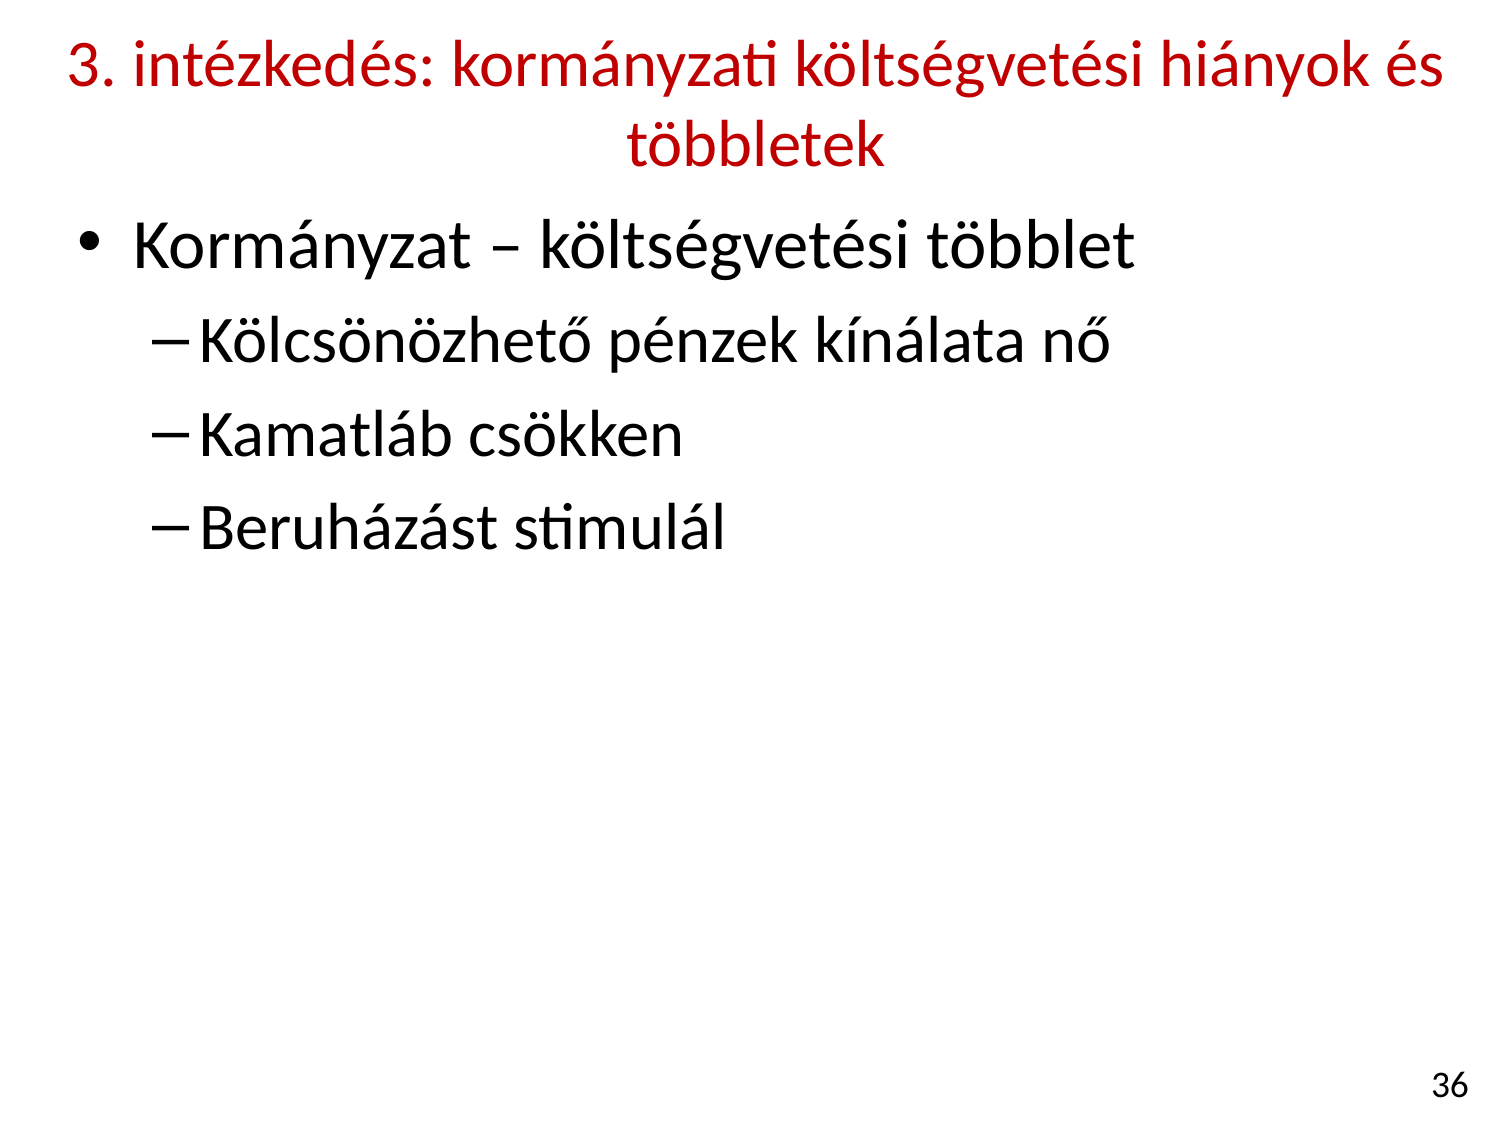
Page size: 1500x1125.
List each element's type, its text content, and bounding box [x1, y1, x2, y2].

title 3. intézkedés: kormányzati költségvetési hiányok és többletek [37, 12, 1475, 138]
list Kormányzat – költségvetési többlet Kölcsönözhető pénzek kínálata nő Kamatláb csökken Beruházást stimulál [62, 190, 1463, 1050]
text_box 36 [1400, 1052, 1500, 1113]
